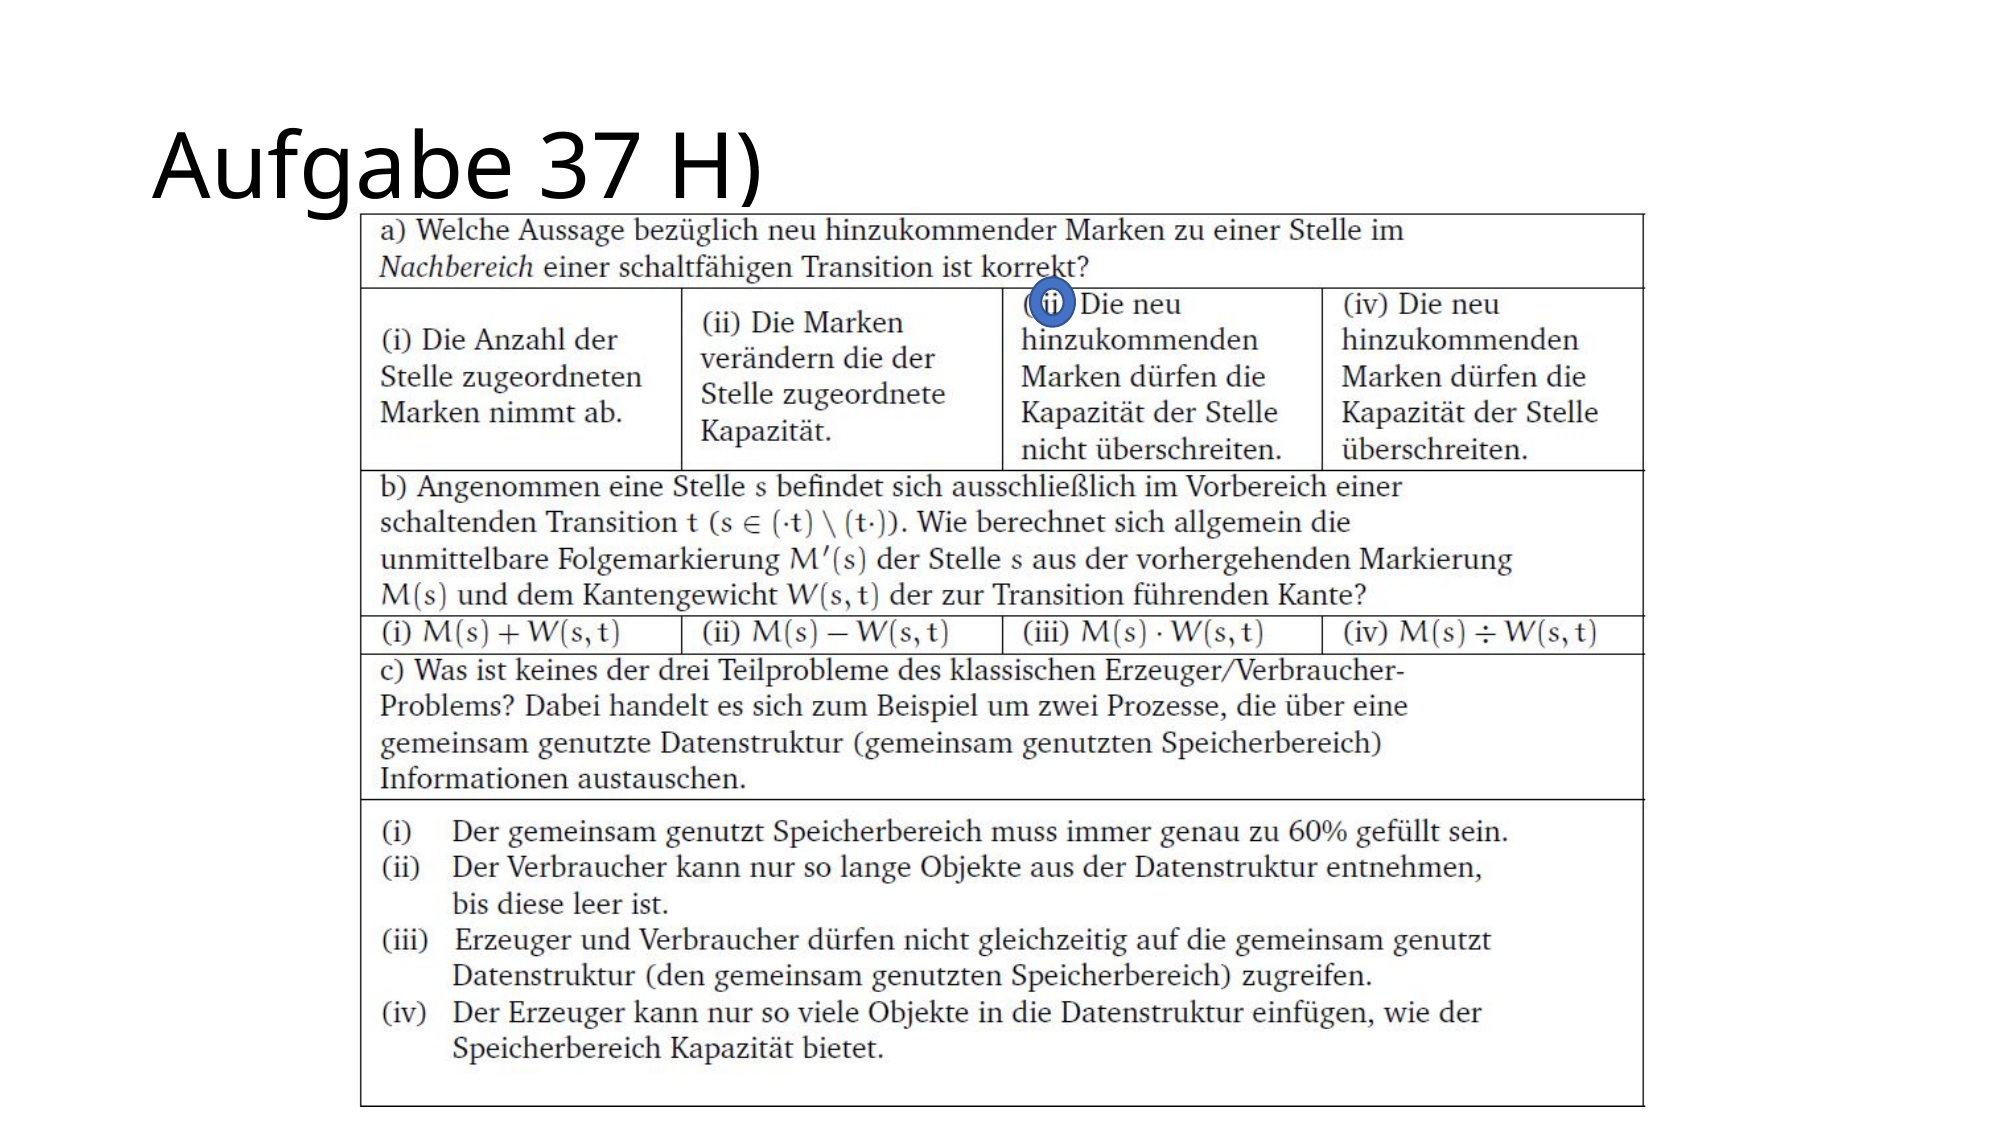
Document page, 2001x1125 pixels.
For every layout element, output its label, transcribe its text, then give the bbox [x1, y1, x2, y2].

picture [351, 207, 1648, 1107]
title Aufgabe 37 H) [137, 59, 1863, 278]
